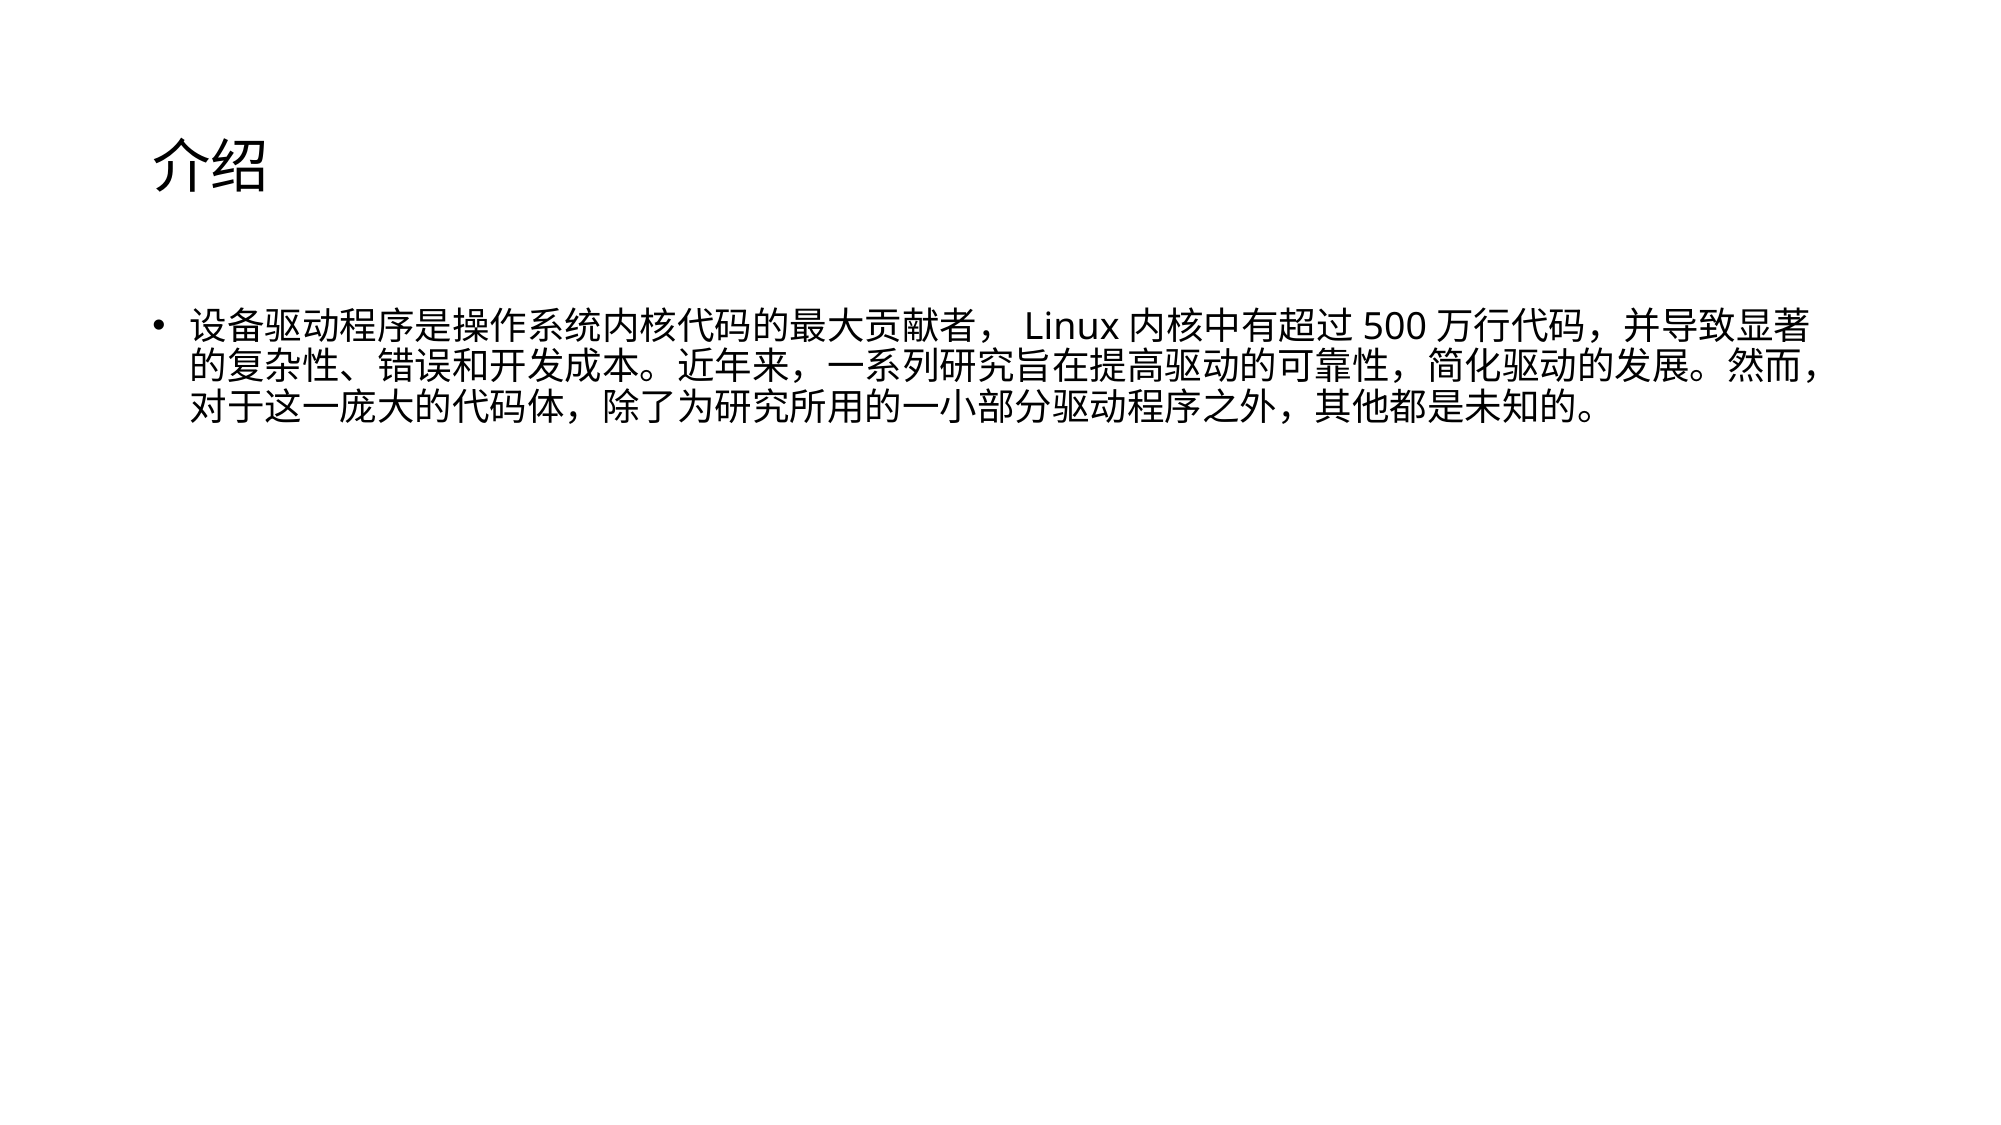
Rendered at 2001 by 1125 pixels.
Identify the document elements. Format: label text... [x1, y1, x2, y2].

title 介绍 [137, 59, 1863, 278]
list 设备驱动程序是操作系统内核代码的最大贡献者，Linux内核中有超过500万行代码，并导致显著的复杂性、错误和开发成本。近年来，一系列研究旨在提高驱动的可靠性，简化驱动的发展。然而，对于这一庞大的代码体，除了为研究所用的一小部分驱动程序之外，其他都是未知的。 [137, 299, 1863, 1014]
